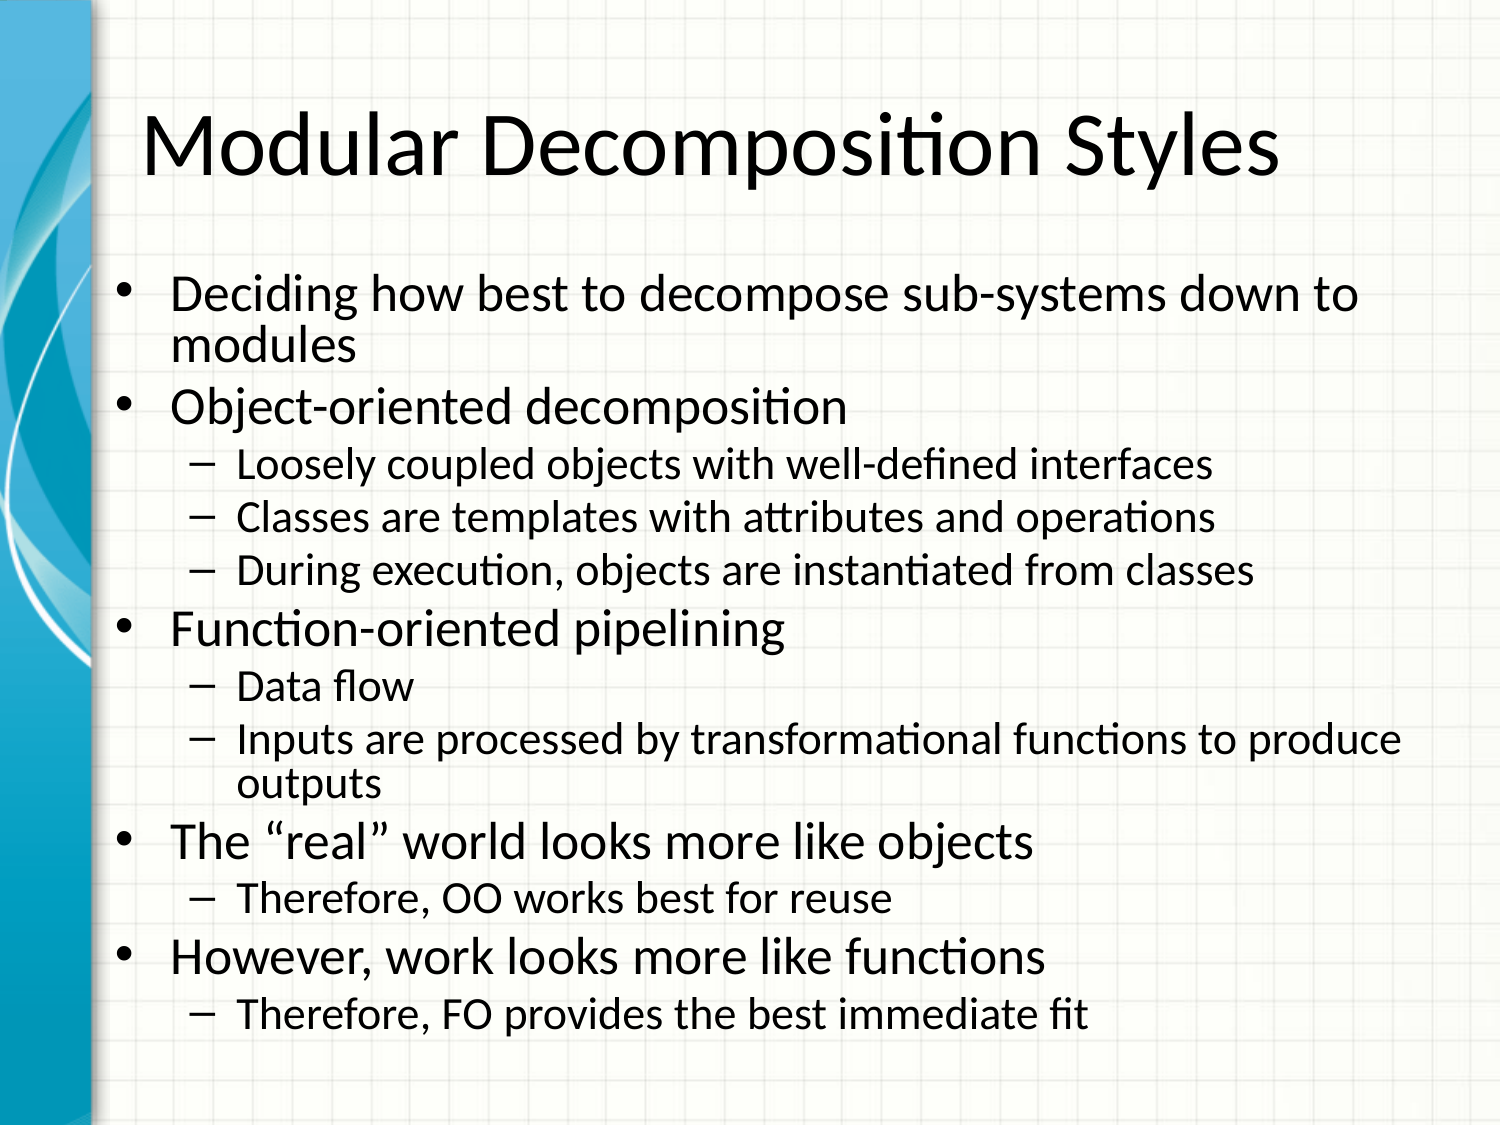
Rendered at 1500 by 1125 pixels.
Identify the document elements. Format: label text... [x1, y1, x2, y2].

list Deciding how best to decompose sub-systems down to modules Object-oriented decomposition Loosely coupled objects with well-defined interfaces Classes are templates with attributes and operations During execution, objects are instantiated from classes Function-oriented pipelining Data flow Inputs are processed by transformational functions to produce outputs The “real” world looks more like objects Therefore, OO works best for reuse However, work looks more like functions Therefore, FO provides the best immediate fit [99, 262, 1471, 1050]
picture [0, 0, 1500, 1125]
title Modular Decomposition Styles [125, 45, 1450, 233]
